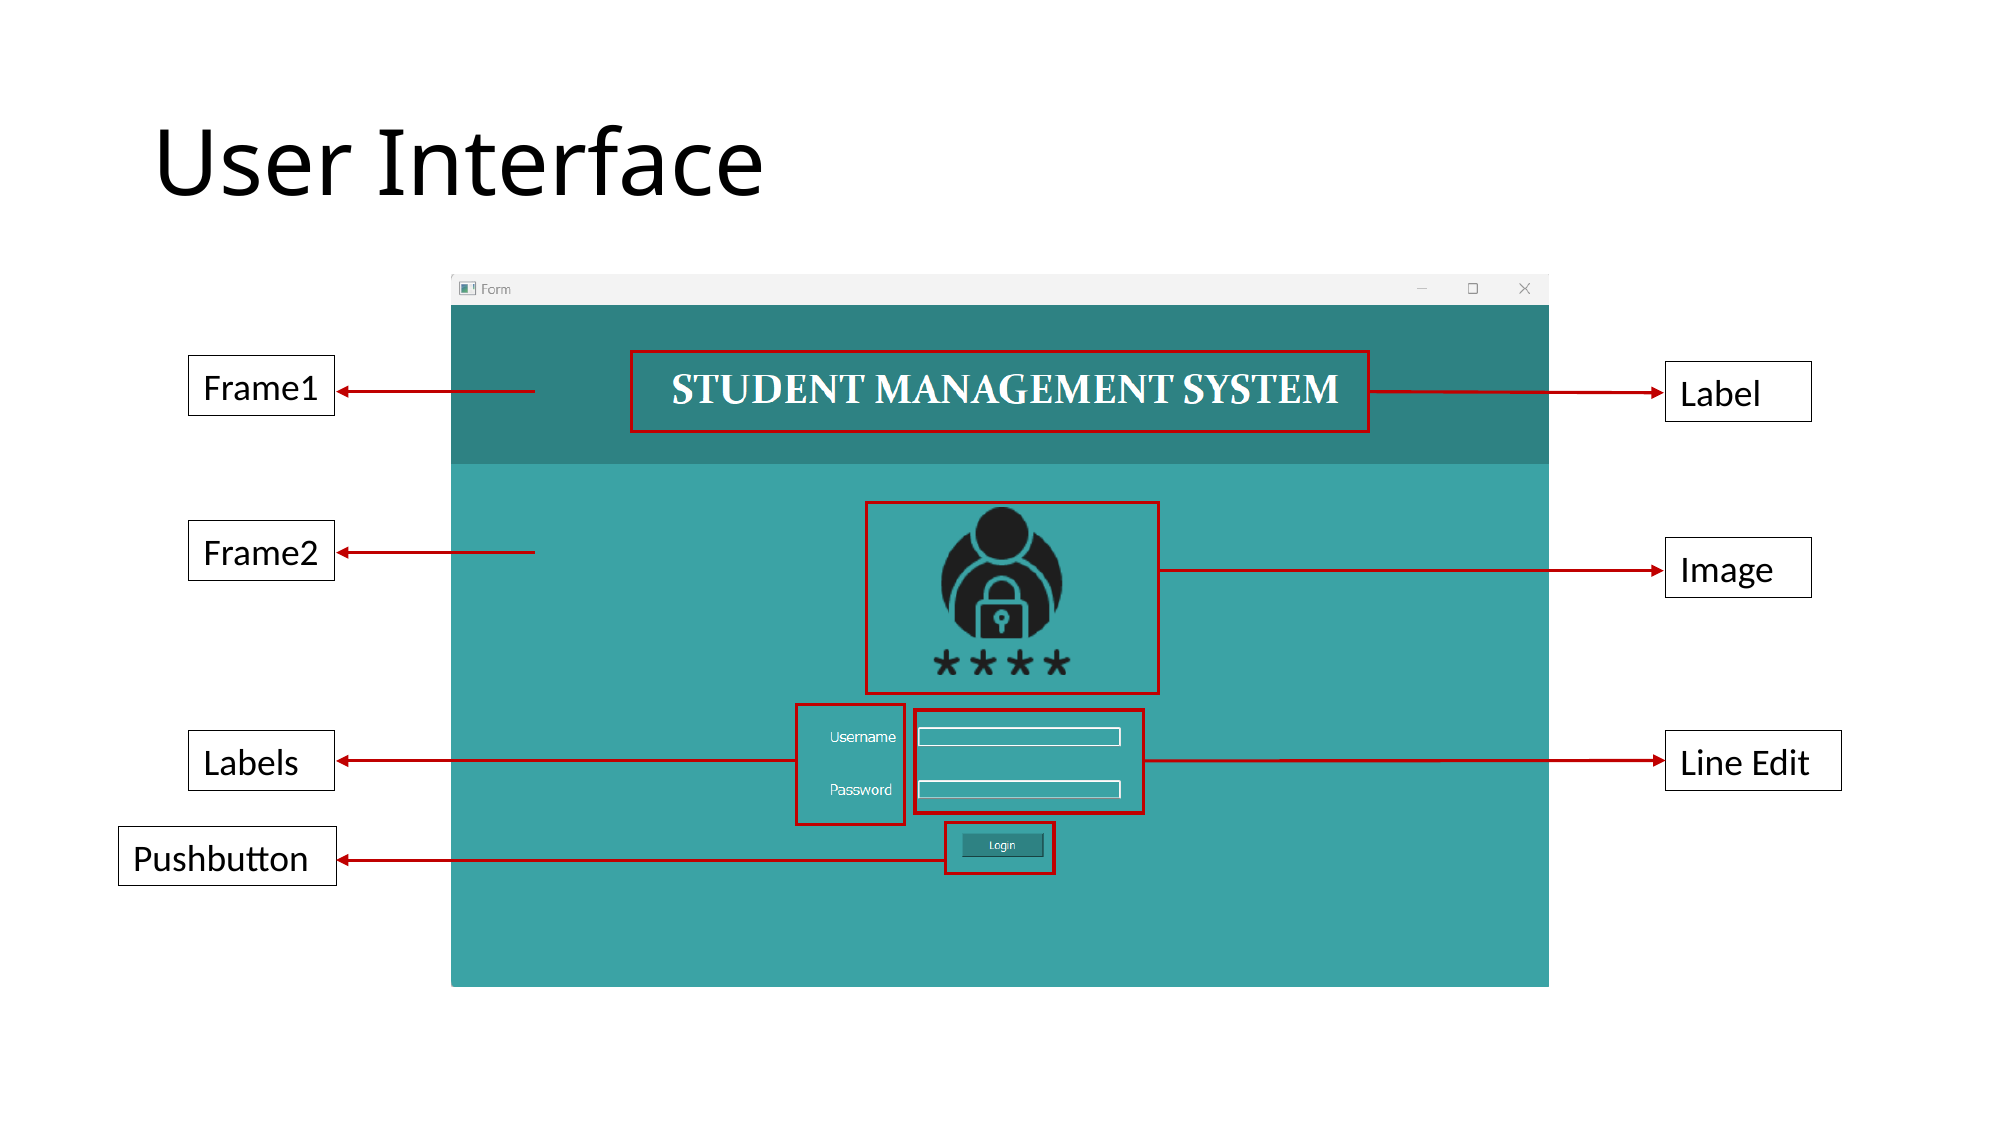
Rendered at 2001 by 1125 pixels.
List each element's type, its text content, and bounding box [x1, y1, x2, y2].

text_box Frame1 [188, 355, 335, 416]
text_box Line Edit [1665, 730, 1842, 791]
text_box Labels [188, 730, 335, 791]
text_box Image [1665, 537, 1812, 598]
title User Interface [137, 56, 1863, 275]
text_box Frame2 [188, 520, 335, 581]
picture [451, 274, 1549, 987]
text_box Label [1665, 361, 1812, 422]
text_box Pushbutton [118, 826, 337, 886]
